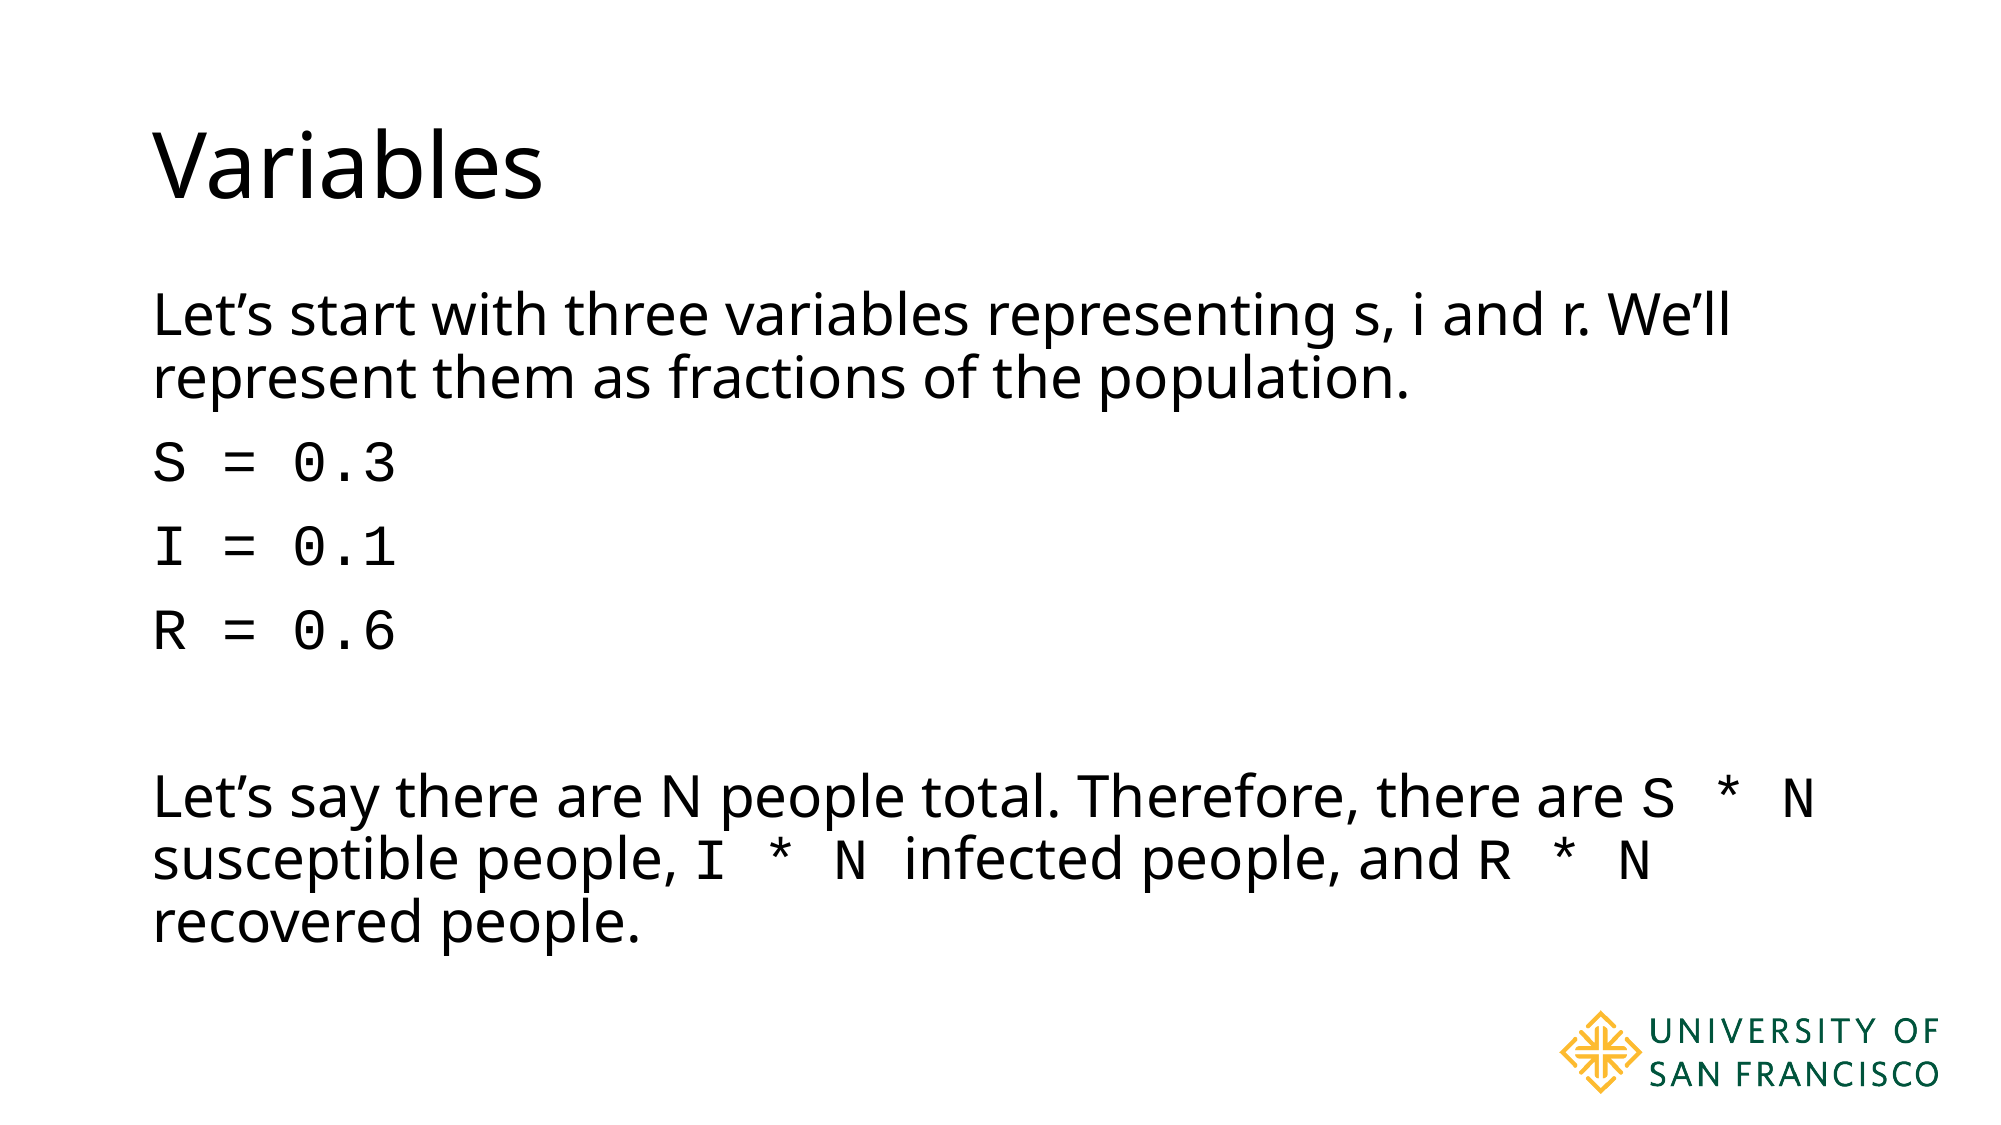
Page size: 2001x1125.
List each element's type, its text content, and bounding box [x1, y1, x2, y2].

list Let’s start with three variables representing s, i and r. We’ll represent them as fractions of the population. S = 0.3 I = 0.1 R = 0.6 Let’s say there are N people total. Therefore, there are S * N susceptible people, I * N infected people, and R * N recovered people. [137, 277, 1863, 1014]
title Variables [137, 59, 1863, 277]
picture [1559, 1010, 1938, 1094]
